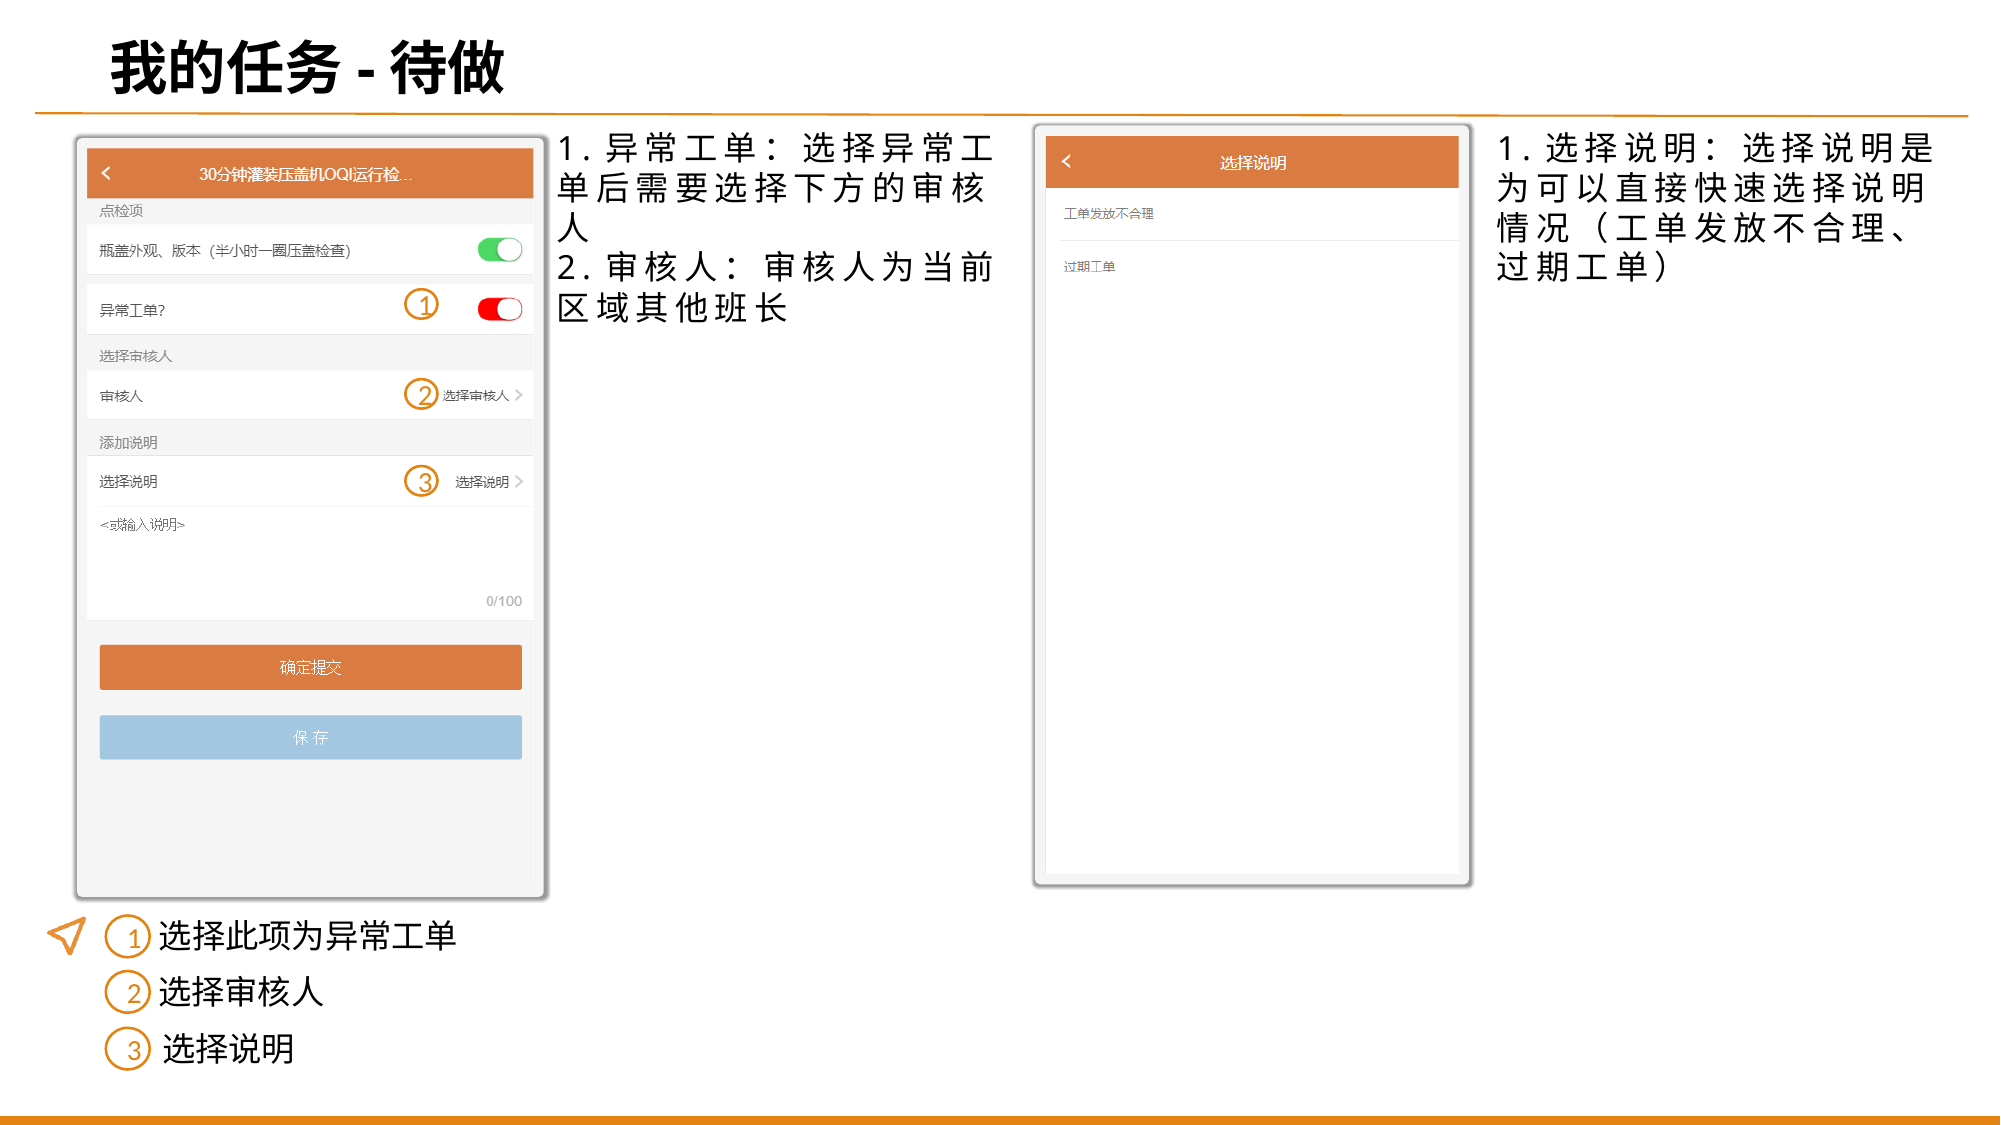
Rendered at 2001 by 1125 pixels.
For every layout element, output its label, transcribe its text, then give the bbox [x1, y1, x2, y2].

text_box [34, 112, 1969, 117]
picture [1044, 135, 1460, 875]
text_box 1 [104, 914, 144, 959]
picture [45, 914, 87, 956]
text_box 2 [104, 969, 143, 1015]
text_box 选择此项为异常工单 [144, 907, 488, 963]
text_box 选择说明 [147, 1020, 491, 1076]
text_box 我的任务-待做 [95, 24, 788, 109]
text_box 1.异常工单：选择异常工单后需要选择下方的审核人 2.审核人：审核人为当前区域其他班长 [542, 127, 1029, 334]
text_box 3 [104, 1026, 147, 1071]
text_box 选择审核人 [143, 964, 487, 1019]
picture [86, 147, 534, 888]
text_box 1.选择说明：选择说明是为可以直接快速选择说明情况（工单发放不合理、过期工单） [1482, 127, 1969, 294]
